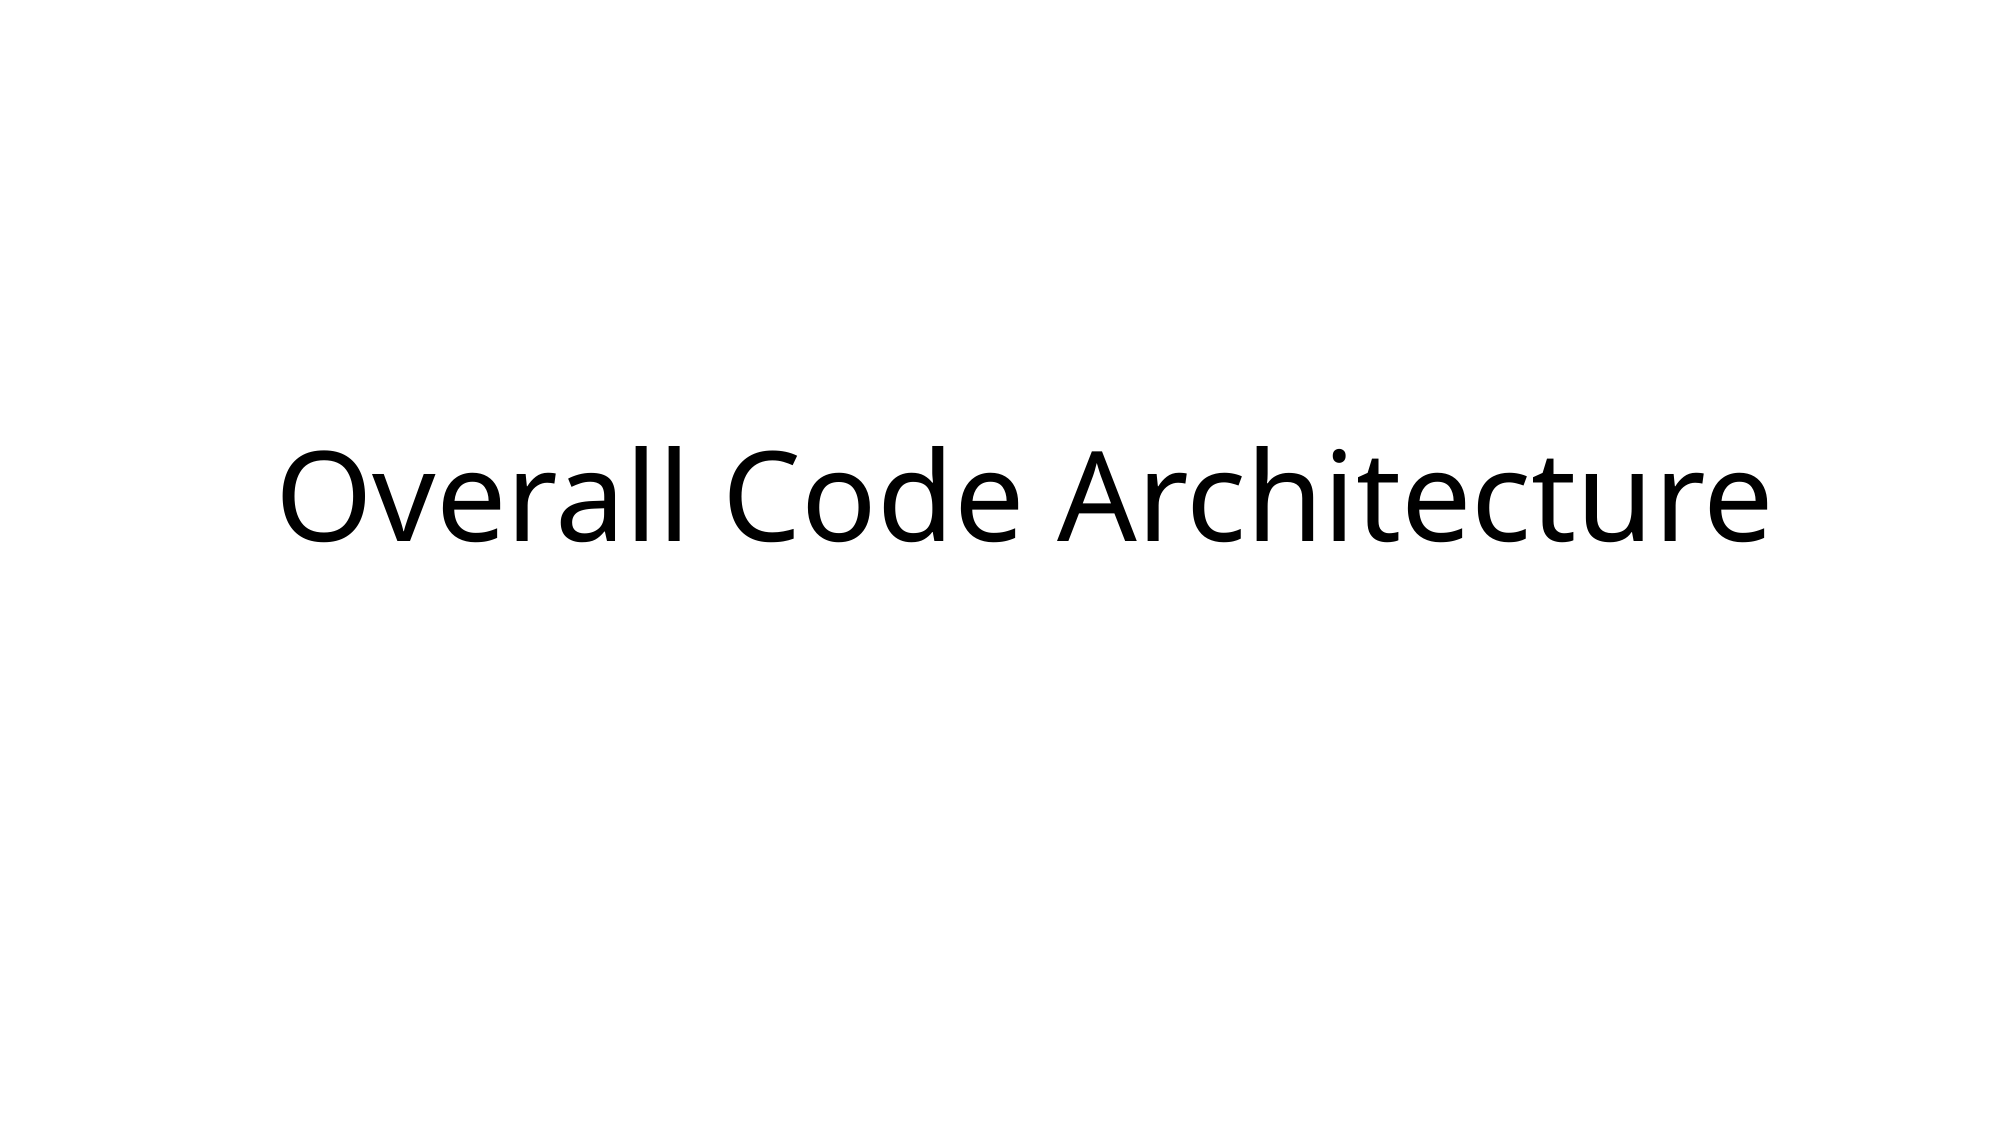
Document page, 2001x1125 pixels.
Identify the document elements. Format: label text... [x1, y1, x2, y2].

title Overall Code Architecture [249, 184, 1800, 576]
